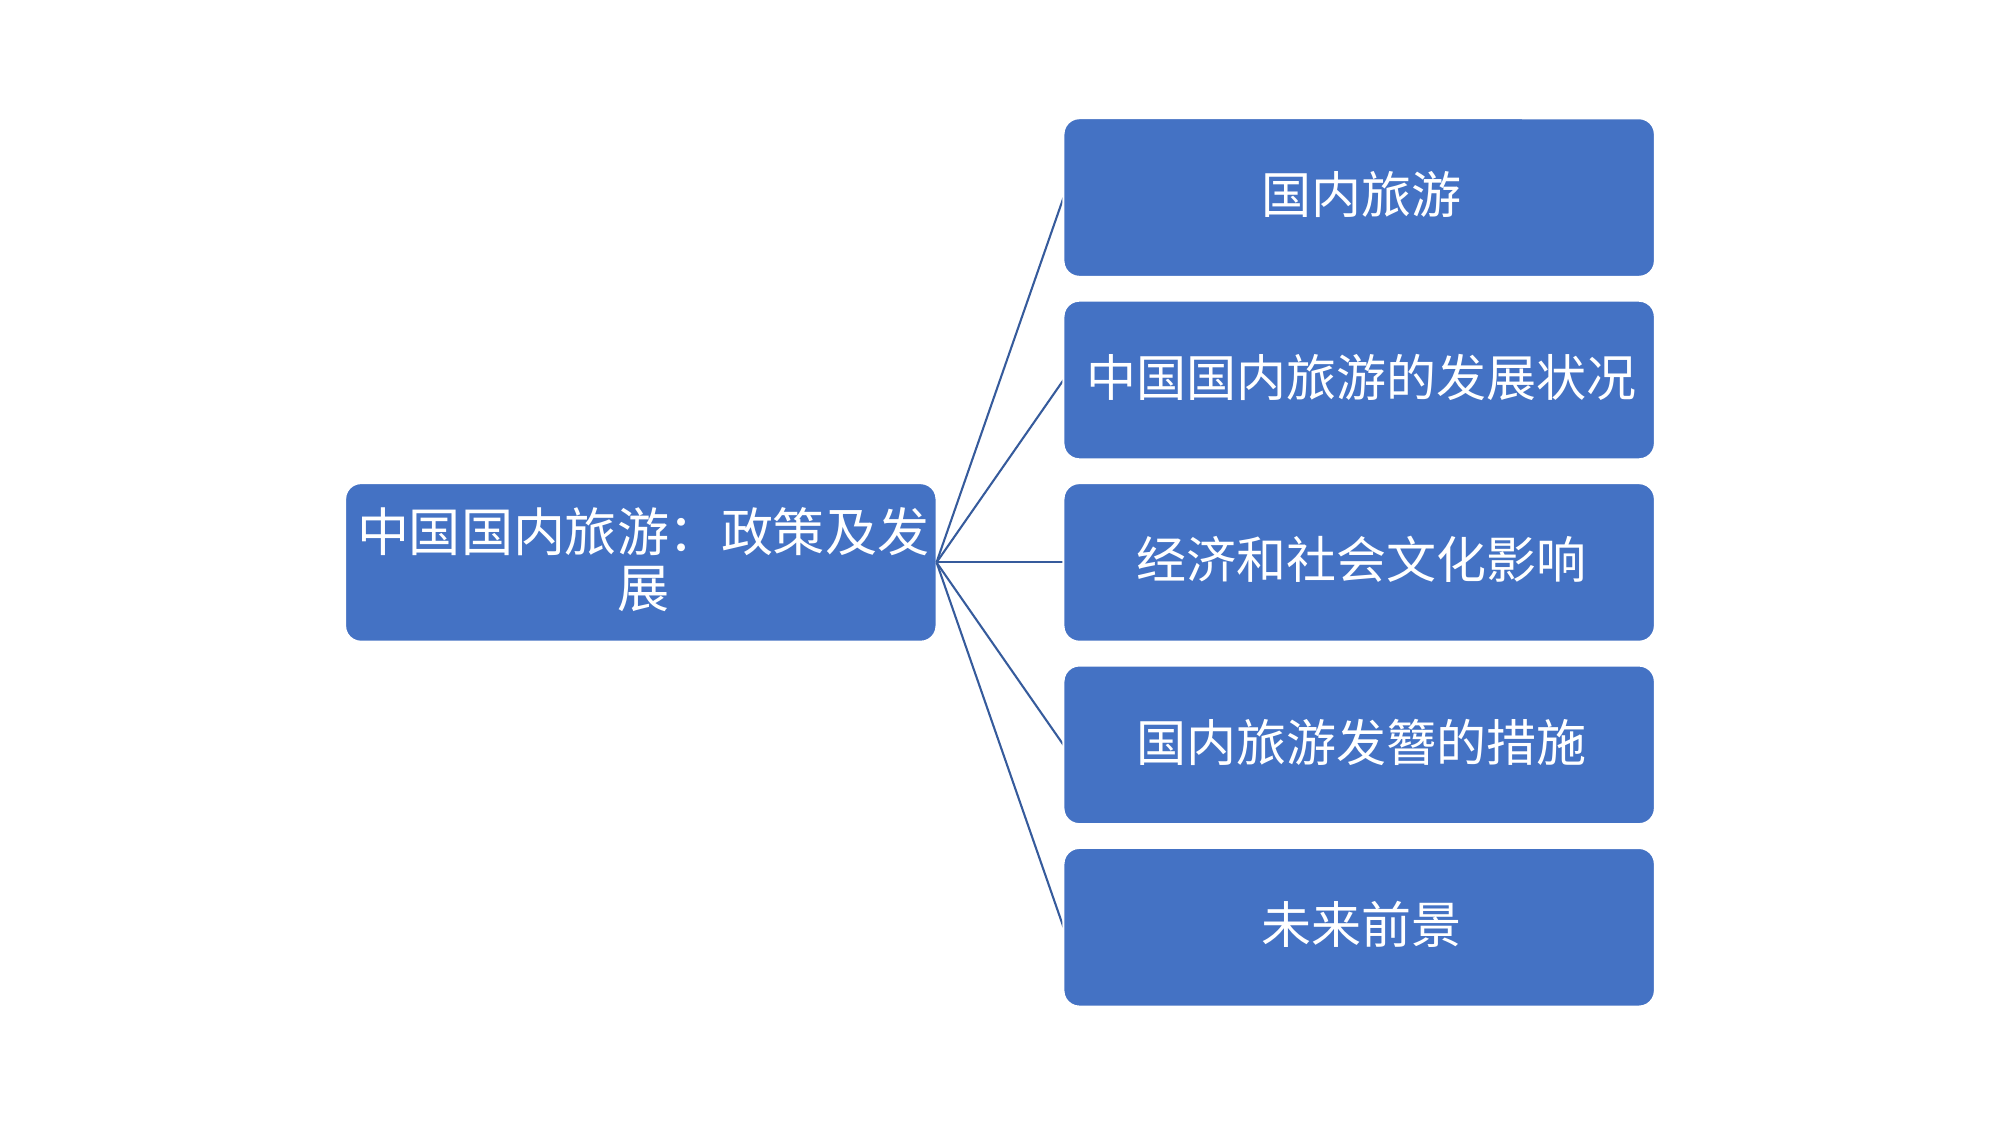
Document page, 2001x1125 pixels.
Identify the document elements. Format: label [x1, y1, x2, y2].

text_box [333, 117, 1667, 1007]
